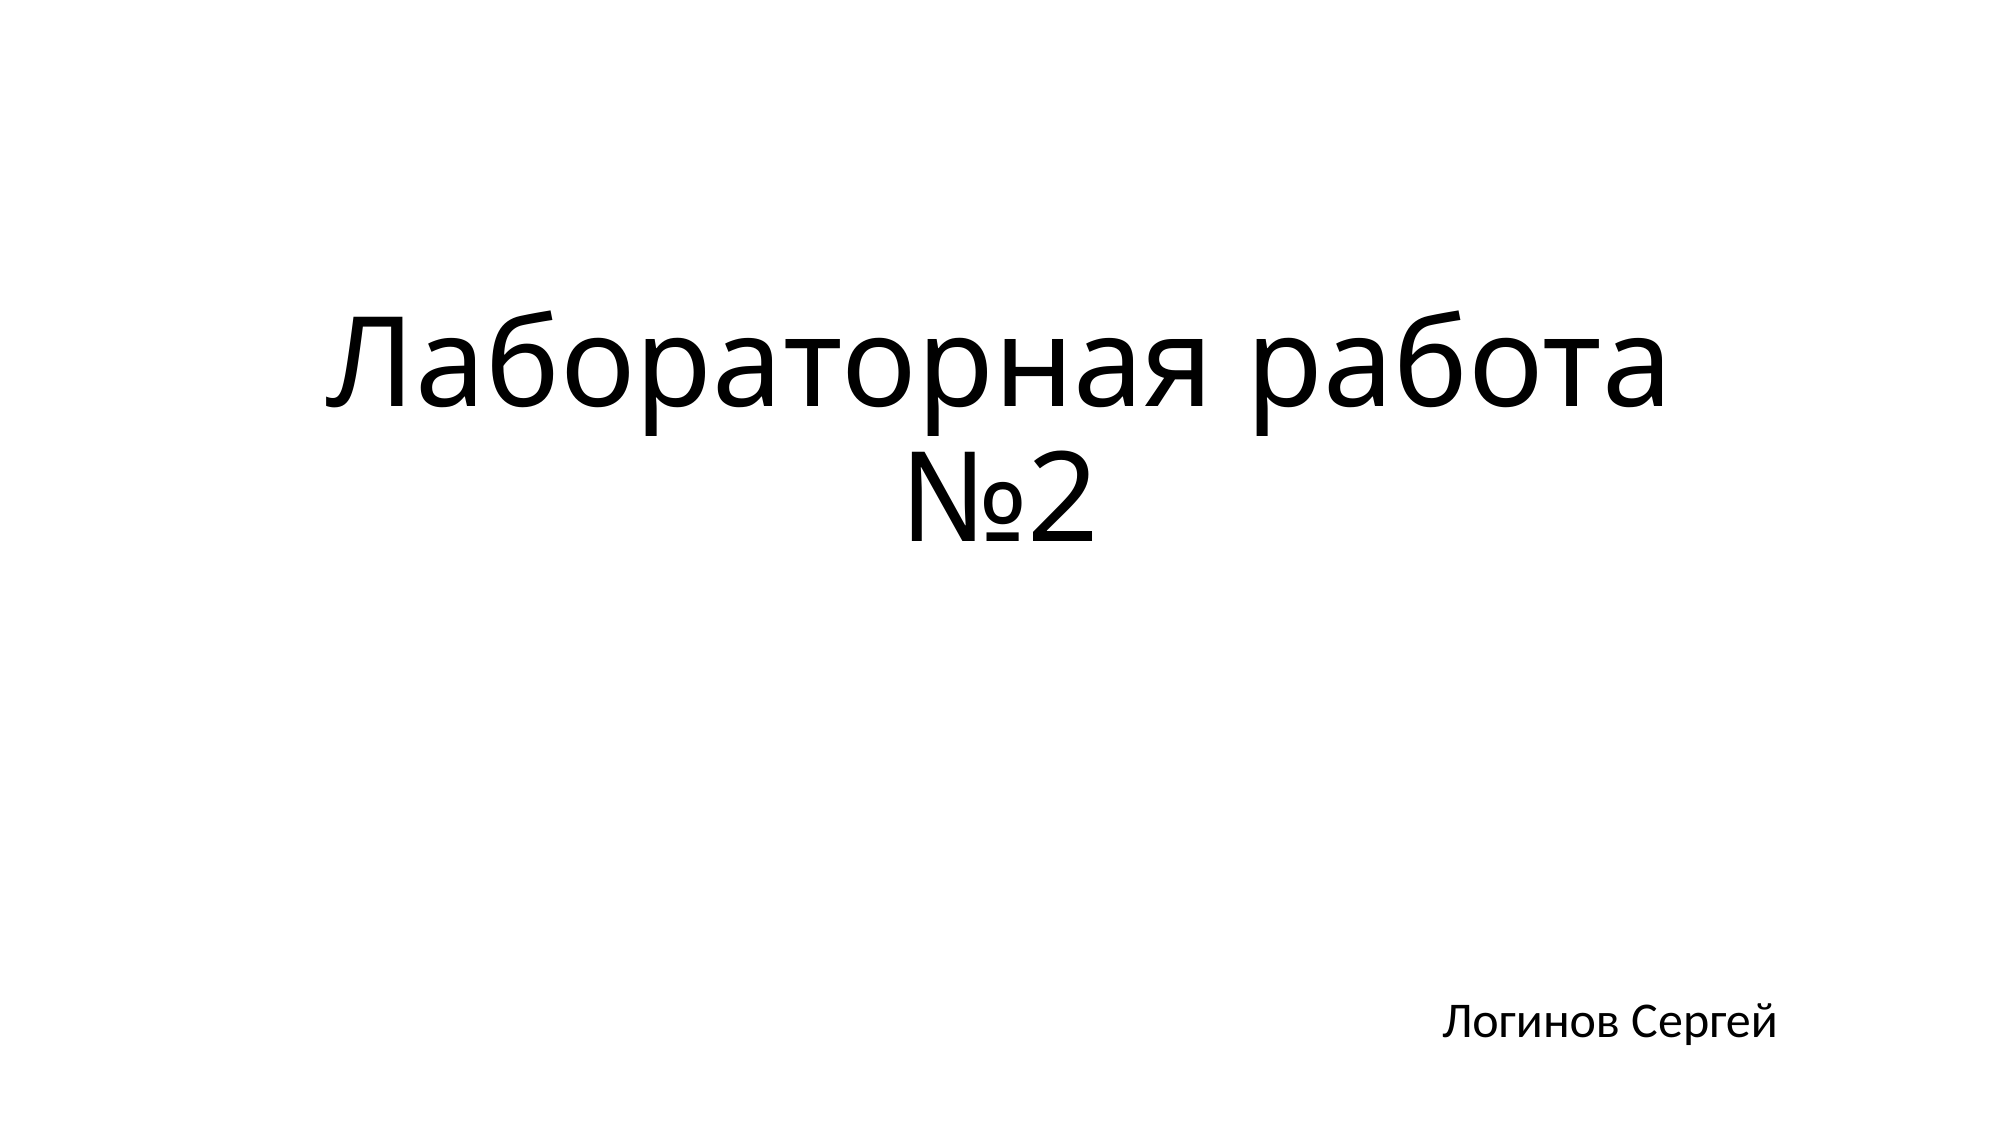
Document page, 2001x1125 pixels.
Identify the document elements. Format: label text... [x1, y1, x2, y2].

title Лабораторная работа №2 [249, 184, 1750, 576]
subtitle Логинов Сергей [1220, 986, 2000, 1088]
